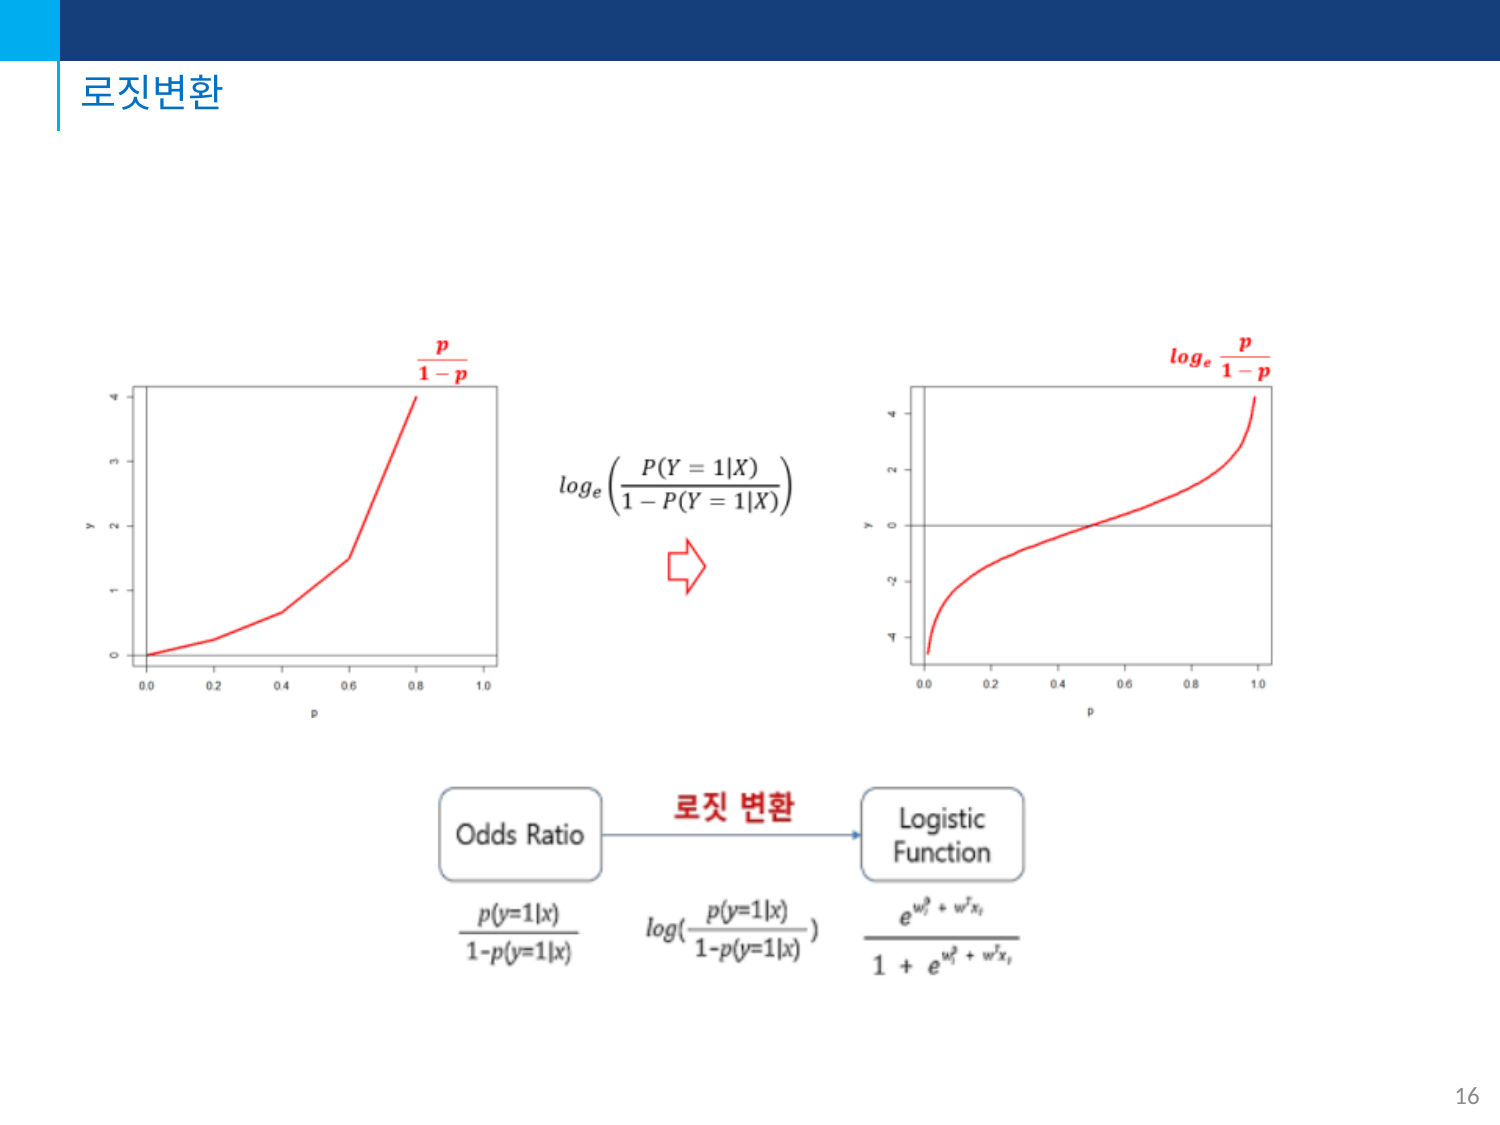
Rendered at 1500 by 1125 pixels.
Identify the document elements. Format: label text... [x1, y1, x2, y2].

title 로짓변환 [65, 62, 1500, 129]
picture [82, 333, 1290, 718]
picture [429, 765, 1041, 1013]
slide_number 16 [1435, 1065, 1499, 1125]
